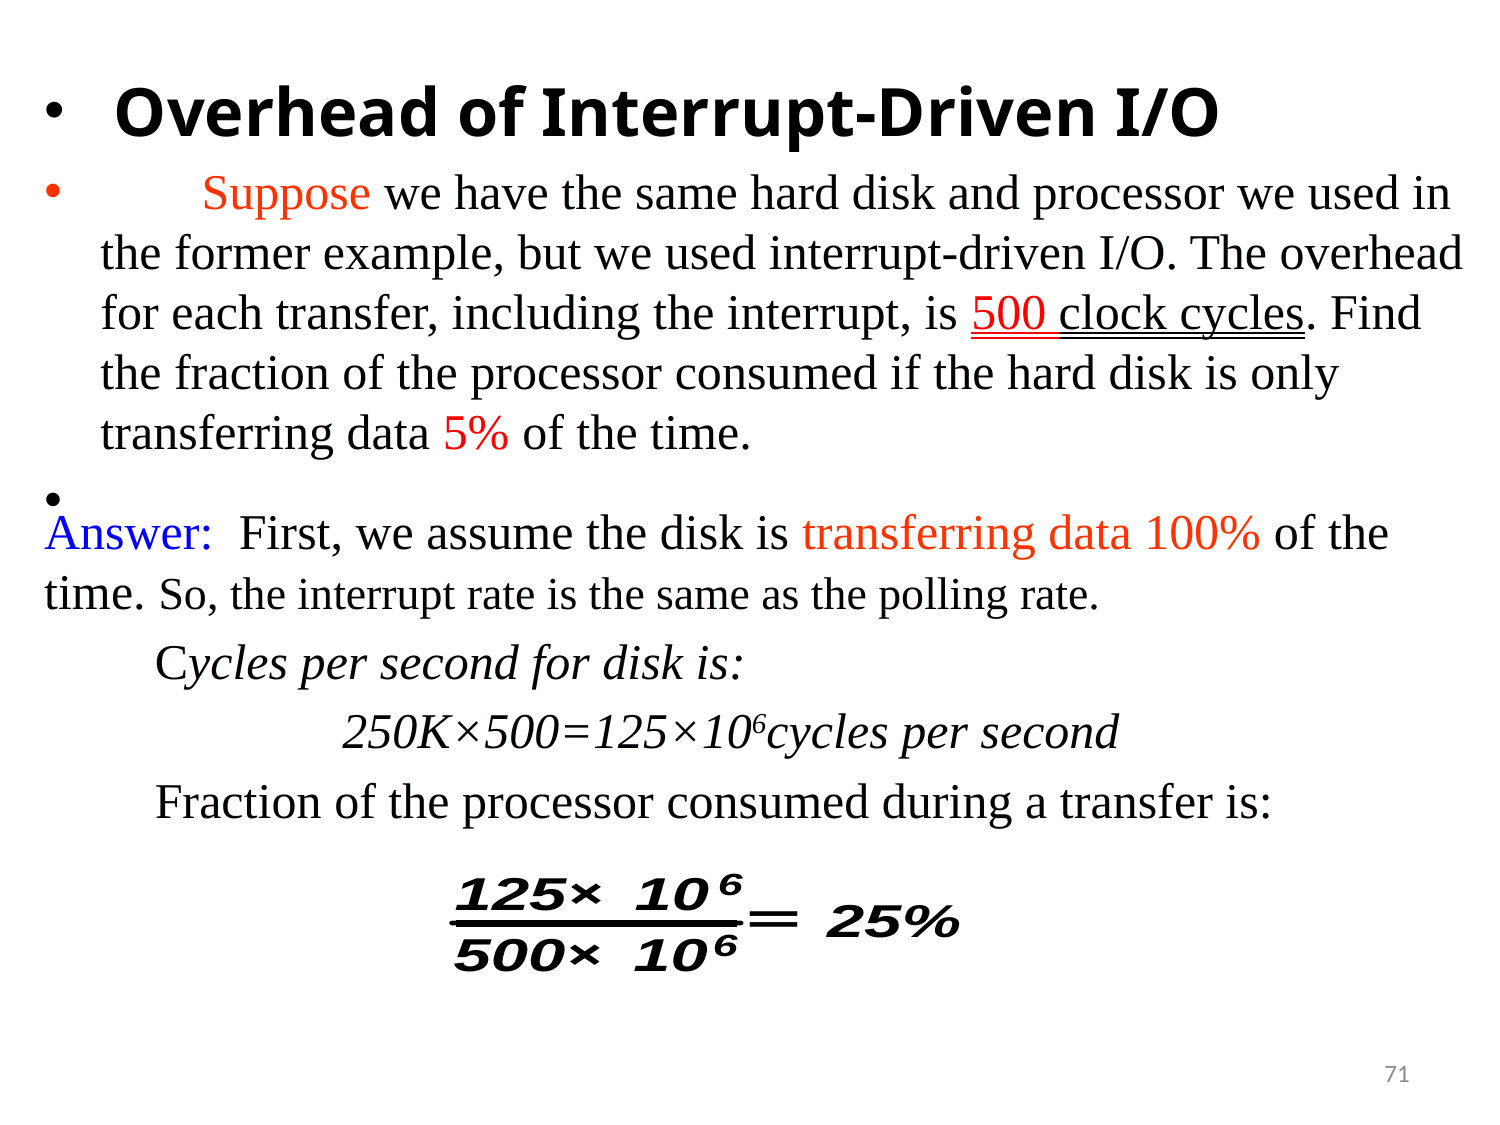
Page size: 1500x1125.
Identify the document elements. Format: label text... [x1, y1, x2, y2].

text_box Answer: First, we assume the disk is transferring data 100% of the time. So, the interrupt rate is the same as the polling rate. Cycles per second for disk is: 250K×500=125×106cycles per second Fraction of the processor consumed during a transfer is: [29, 491, 1500, 837]
text_box Overhead of Interrupt-Driven I/O Suppose we have the same hard disk and processor we used in the former example, but we used interrupt-driven I/O. The overhead for each transfer, including the interrupt, is 500 clock cycles. Find the fraction of the processor consumed if the hard disk is only transferring data 5% of the time. [29, 62, 1480, 491]
picture [442, 857, 968, 991]
text_box 71 [1074, 1042, 1425, 1103]
